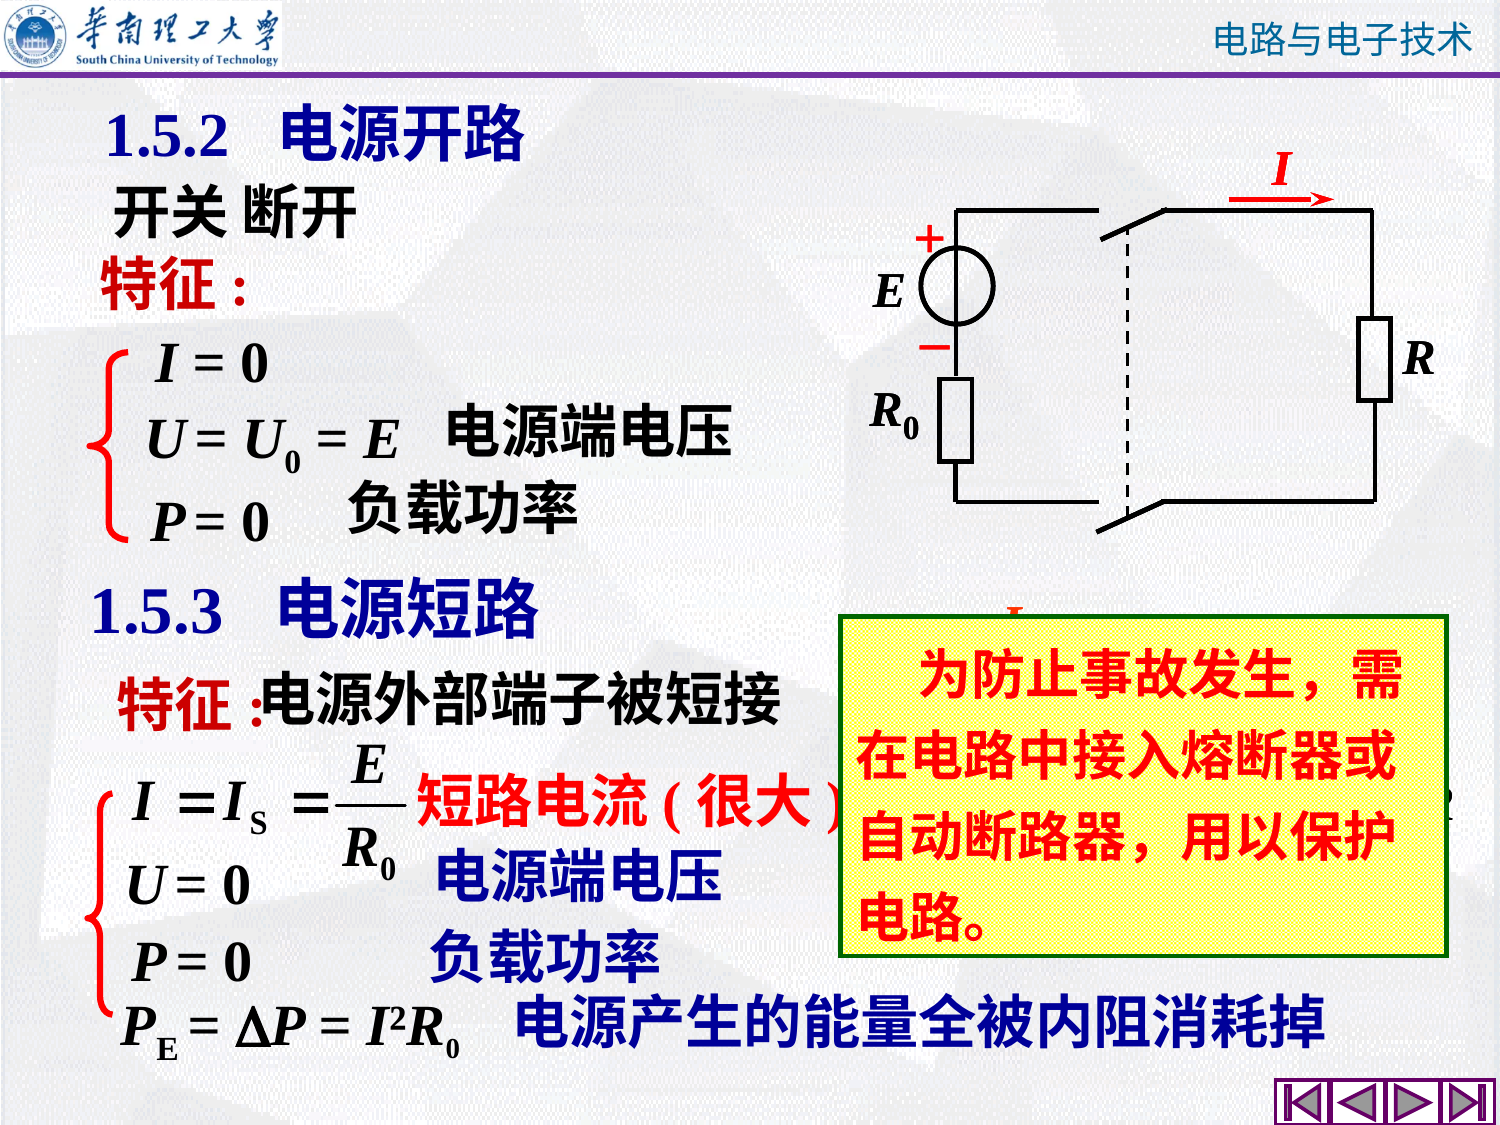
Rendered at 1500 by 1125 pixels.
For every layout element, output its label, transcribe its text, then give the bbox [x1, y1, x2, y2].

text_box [87, 727, 1375, 1066]
text_box 开关 断开 [70, 167, 374, 253]
text_box 为防止事故发生，需在电路中接入熔断器或自动断路器，用以保护电路。 [1375, 945, 1447, 956]
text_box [87, 327, 751, 555]
text_box 1.5.3 电源短路 [74, 559, 613, 655]
text_box 1.5.2 电源开路 [90, 86, 628, 177]
picture [1, 0, 1500, 72]
text_box 电源外部端子被短接 [225, 654, 814, 727]
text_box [1000, 649, 1119, 961]
picture [1, 78, 1500, 1125]
text_box 特征: [75, 253, 275, 325]
text_box 特征: [74, 660, 363, 746]
